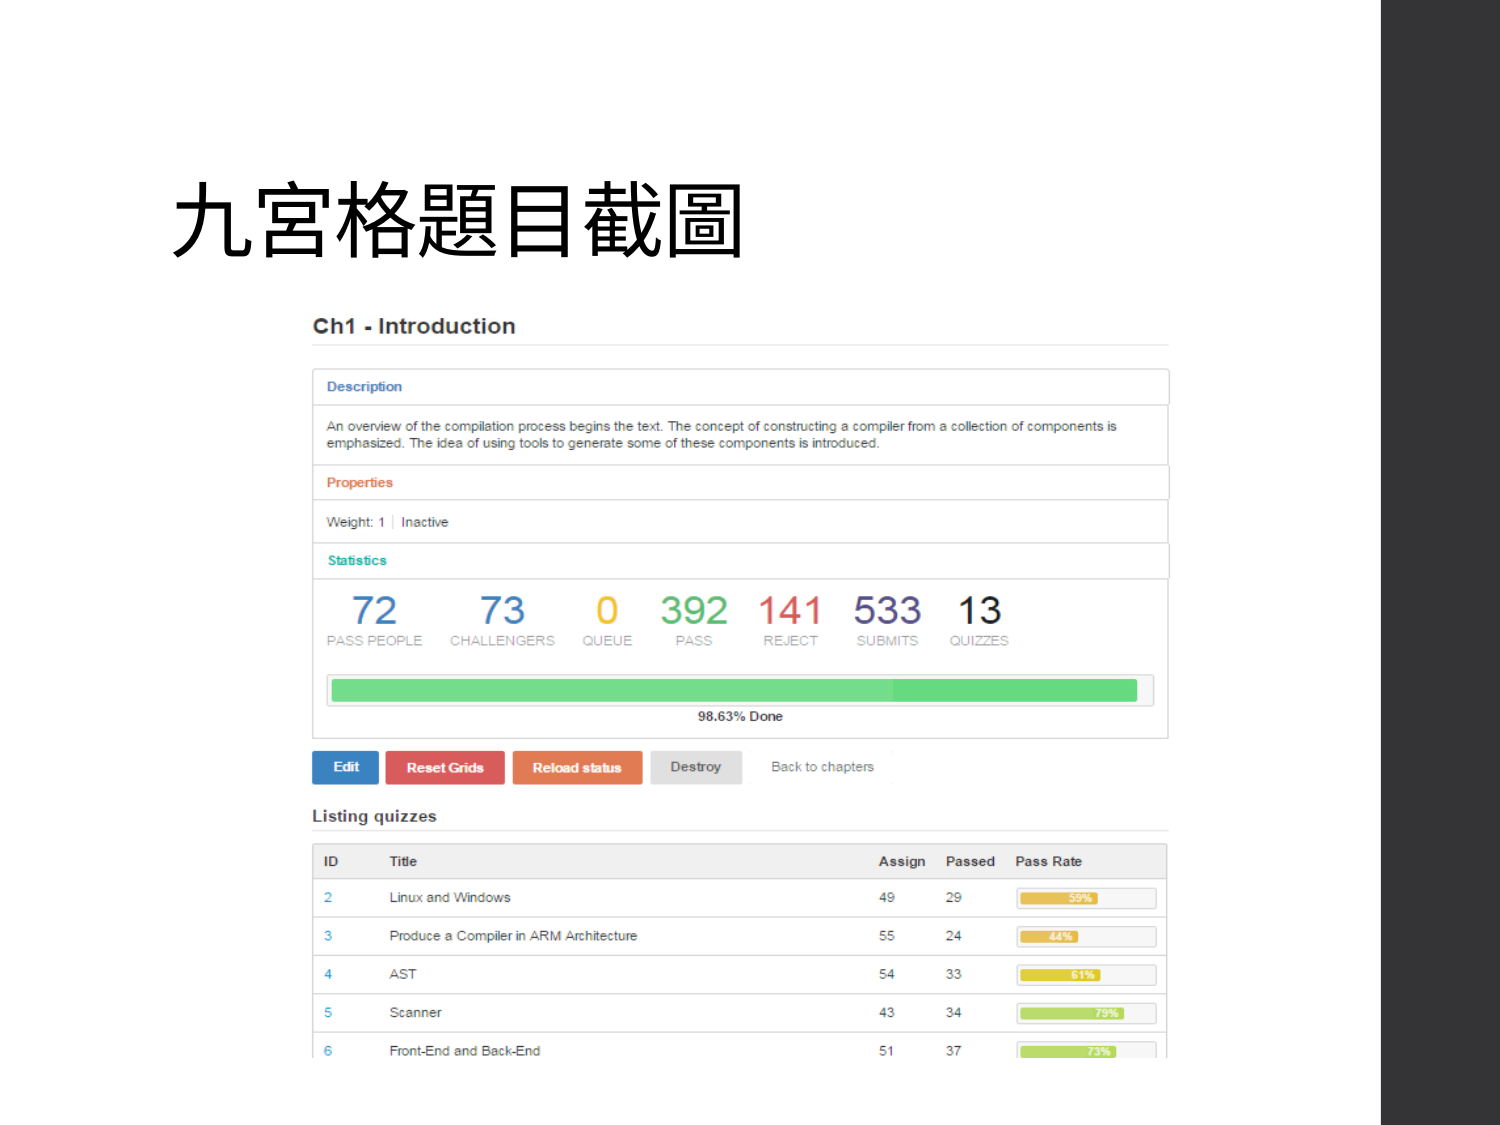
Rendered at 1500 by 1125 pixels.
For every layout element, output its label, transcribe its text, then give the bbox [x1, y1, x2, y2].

title 九宮格題目截圖 [155, 60, 1348, 278]
picture [265, 299, 1200, 1058]
